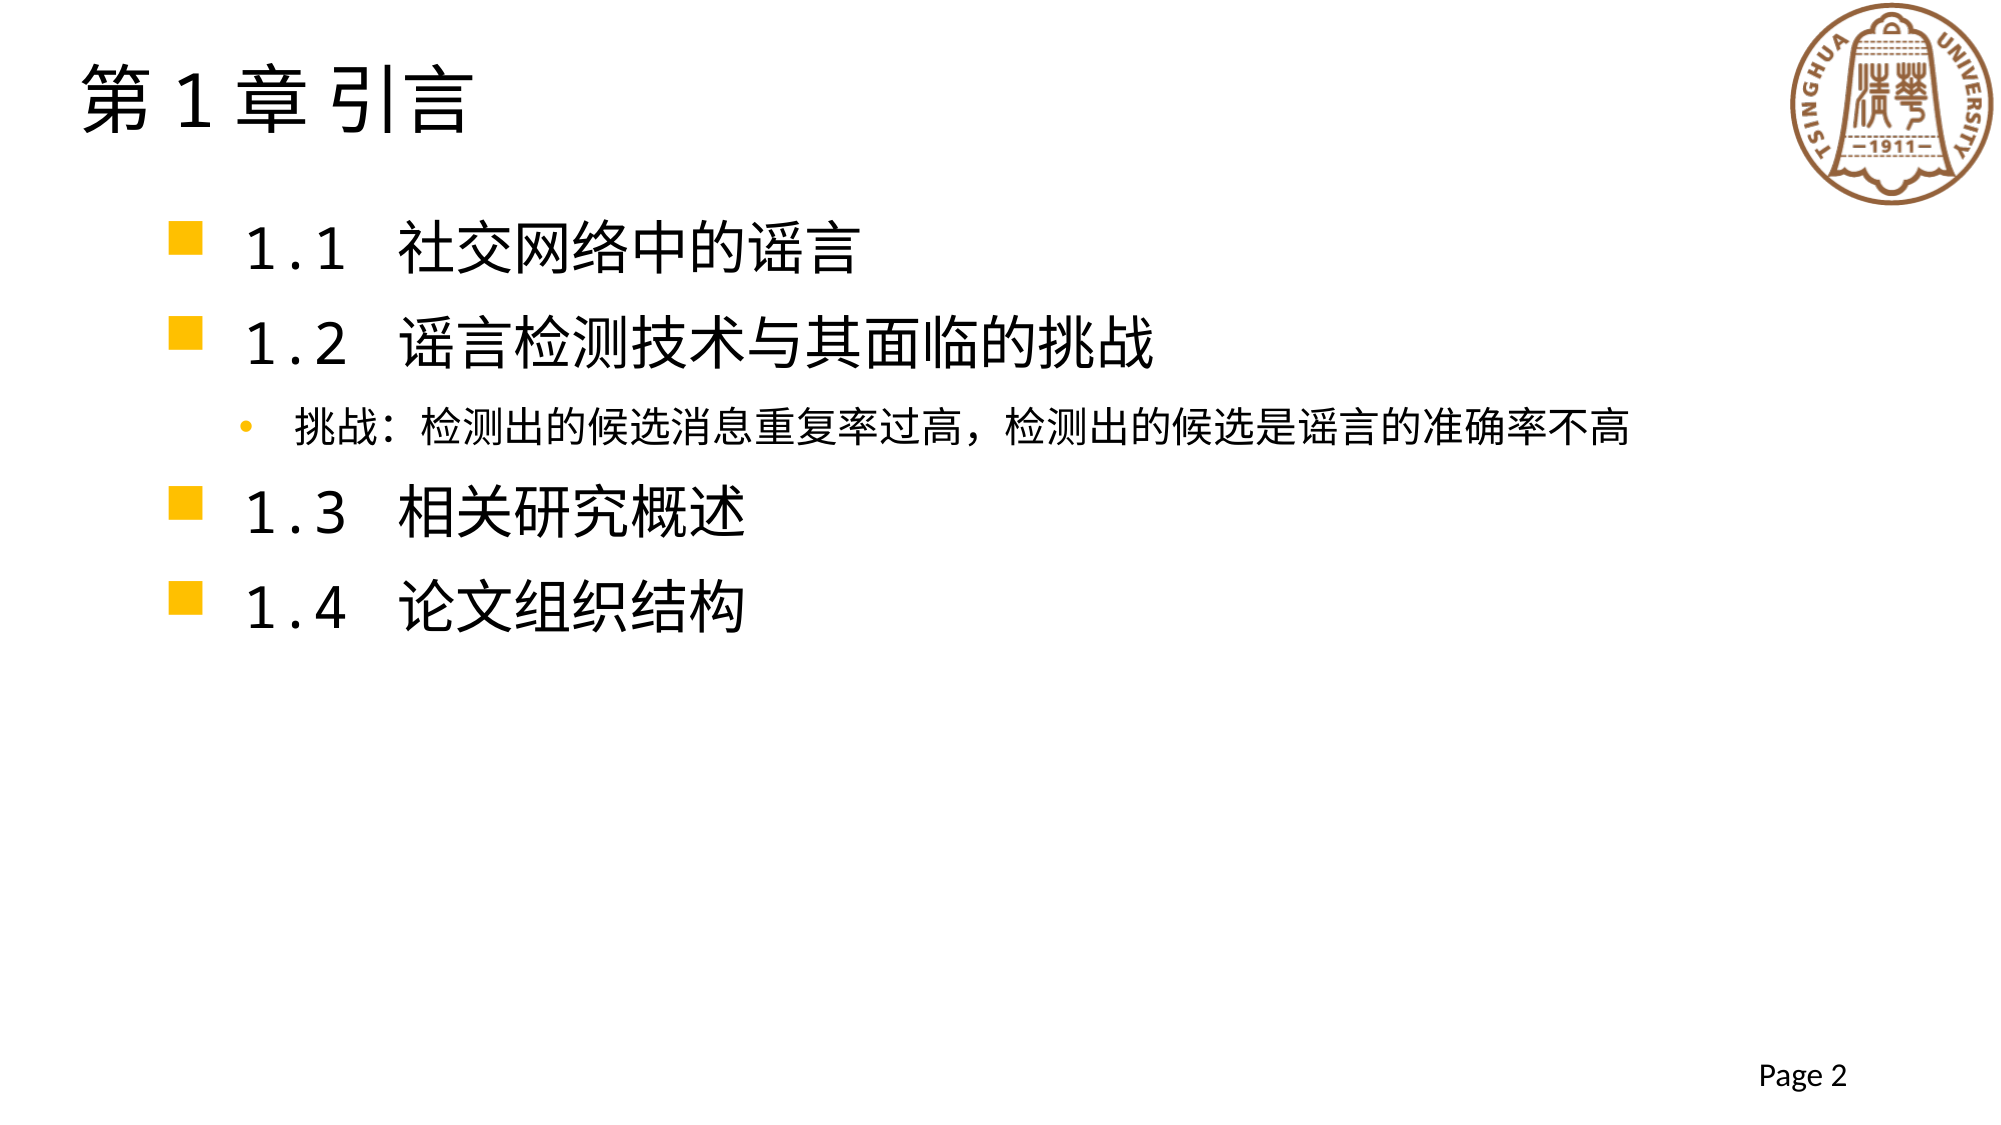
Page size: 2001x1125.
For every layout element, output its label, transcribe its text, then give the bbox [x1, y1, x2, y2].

picture [1787, 0, 1996, 208]
text_box 1.1 社交网络中的谣言 1.2 谣言检测技术与其面临的挑战 挑战：检测出的候选消息重复率过高，检测出的候选是谣言的准确率不高 1.3 相关研究概述 1.4 论文组织结构 [148, 203, 1791, 648]
slide_number Page 2 [1412, 1042, 1863, 1103]
text_box 第1章 引言 [63, 45, 492, 150]
